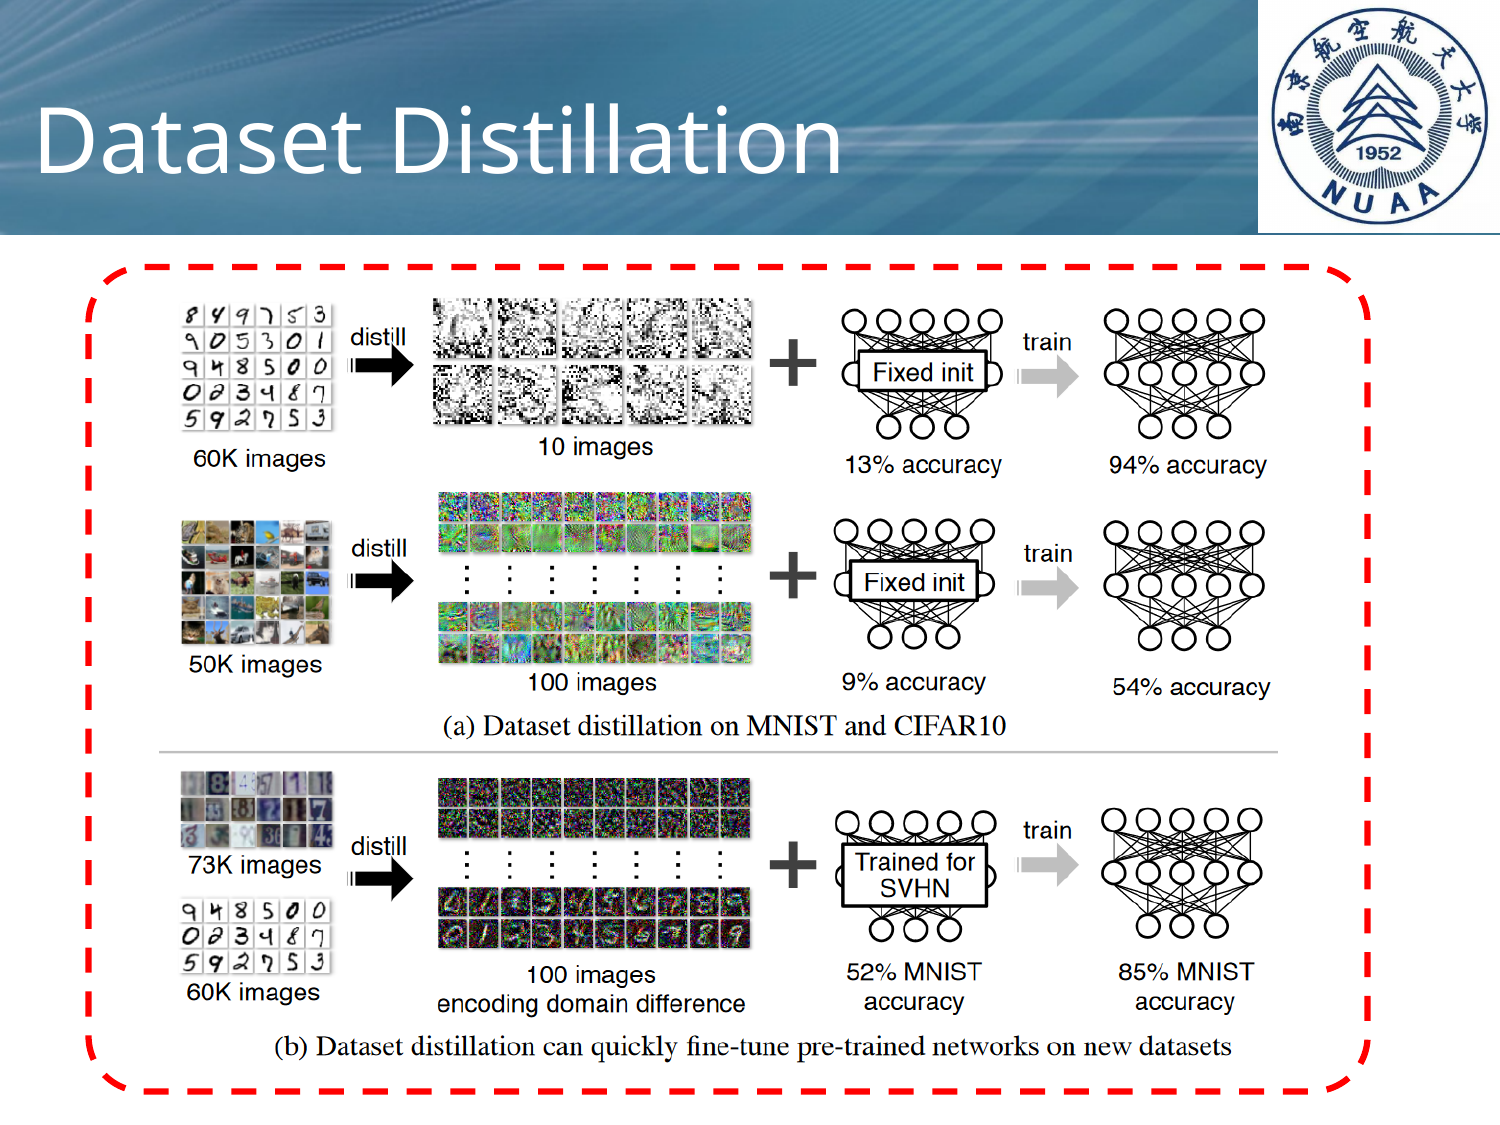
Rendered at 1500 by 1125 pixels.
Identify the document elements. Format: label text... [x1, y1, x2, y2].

picture [0, 0, 1500, 235]
text_box Dataset Distillation [17, 42, 1368, 231]
text_box [86, 265, 1370, 1094]
picture [159, 291, 1278, 1068]
